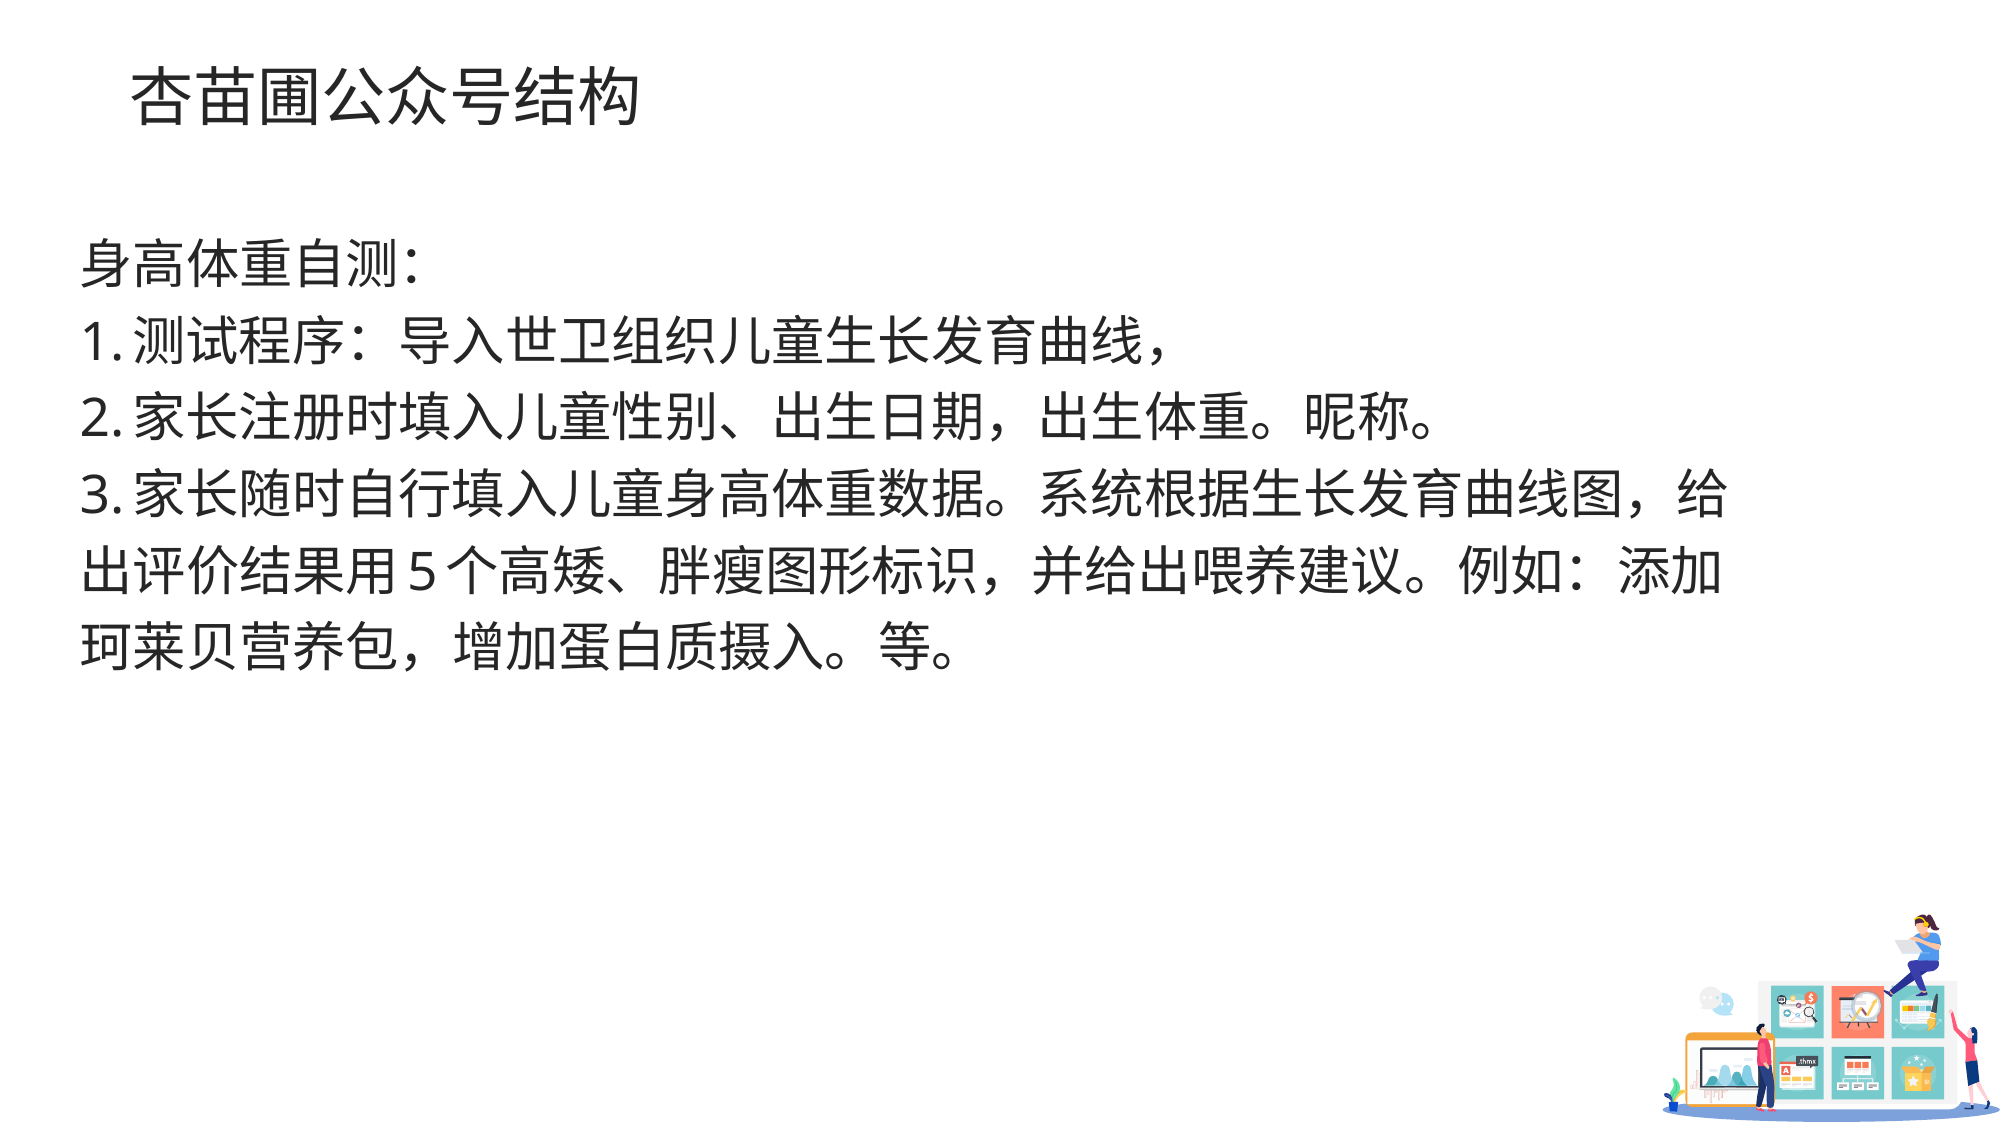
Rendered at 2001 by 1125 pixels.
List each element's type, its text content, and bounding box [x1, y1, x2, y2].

text_box 身高体重自测： 1.测试程序：导入世卫组织儿童生长发育曲线， 2.家长注册时填入儿童性别、出生日期，出生体重。昵称。 3.家长随时自行填入儿童身高体重数据。系统根据生长发育曲线图，给出评价结果用5个高矮、胖瘦图形标识，并给出喂养建议。例如：添加珂莱贝营养包，增加蛋白质摄入。等。 [64, 210, 1778, 691]
title 杏苗圃公众号结构 [114, 33, 1827, 142]
